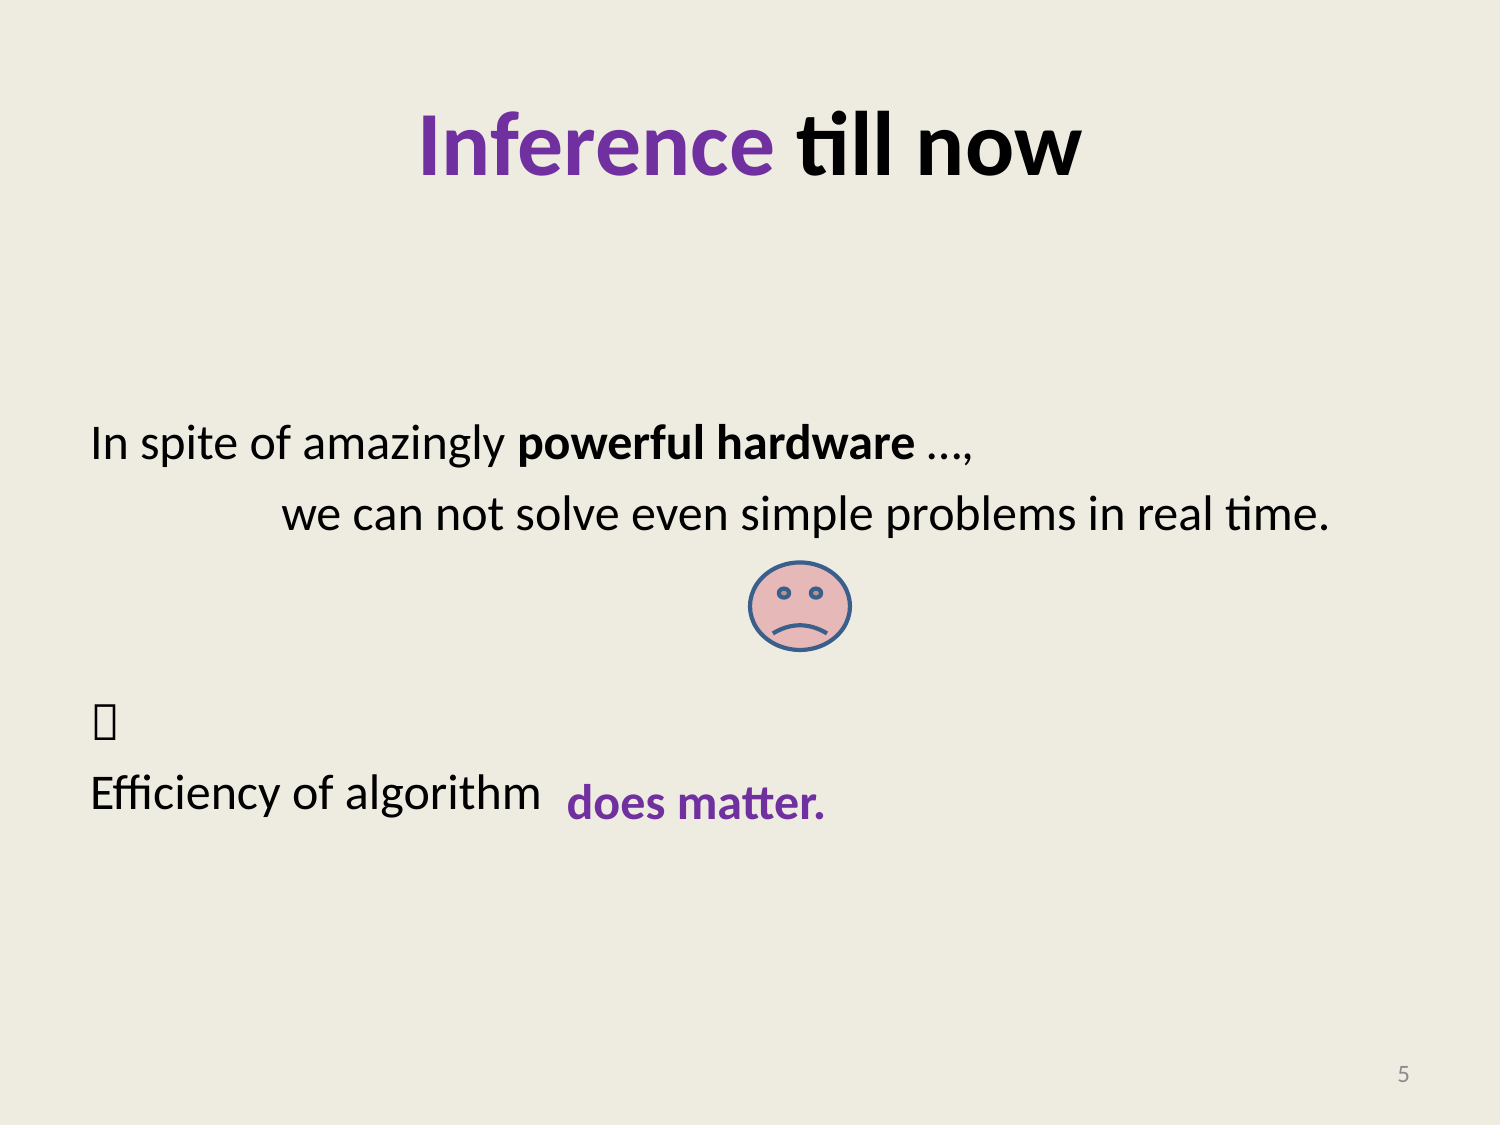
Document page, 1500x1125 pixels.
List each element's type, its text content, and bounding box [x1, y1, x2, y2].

title Inference till now [75, 45, 1425, 233]
list In spite of amazingly powerful hardware …, we can not solve even simple problems in real time.  Efficiency of algorithm [75, 262, 1425, 1005]
text_box [747, 560, 853, 653]
text_box does matter. [551, 761, 842, 837]
slide_number 5 [1074, 1042, 1425, 1103]
